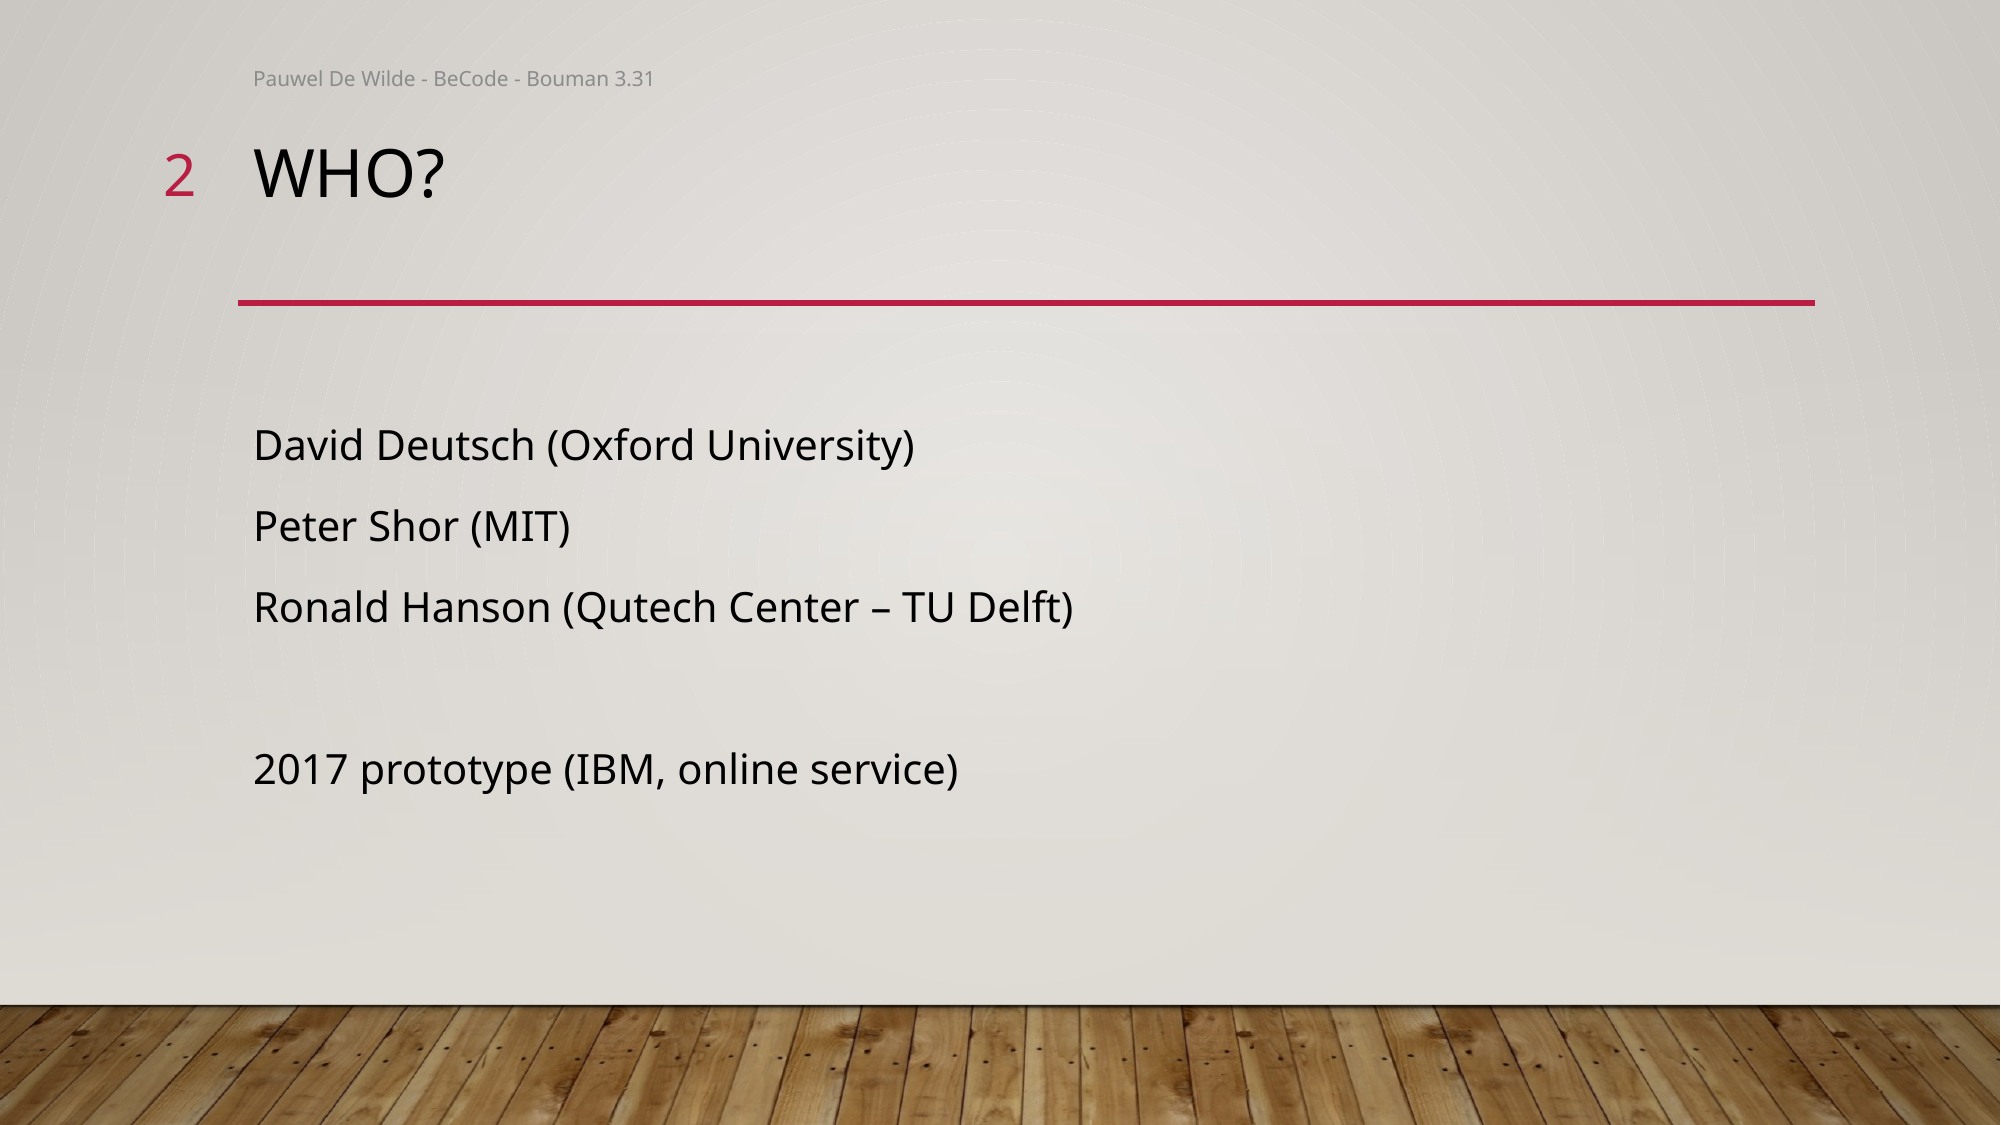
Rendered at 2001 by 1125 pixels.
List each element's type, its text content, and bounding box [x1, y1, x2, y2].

picture [0, 1005, 2000, 1125]
title Who? [238, 131, 1814, 305]
footer Pauwel De Wilde - BeCode - Bouman 3.31 [238, 54, 1213, 105]
slide_number 2 [78, 131, 212, 214]
list David Deutsch (Oxford University) Peter Shor (MIT) Ronald Hanson (Qutech Center – TU Delft) 2017 prototype (IBM, online service) [238, 330, 1814, 897]
